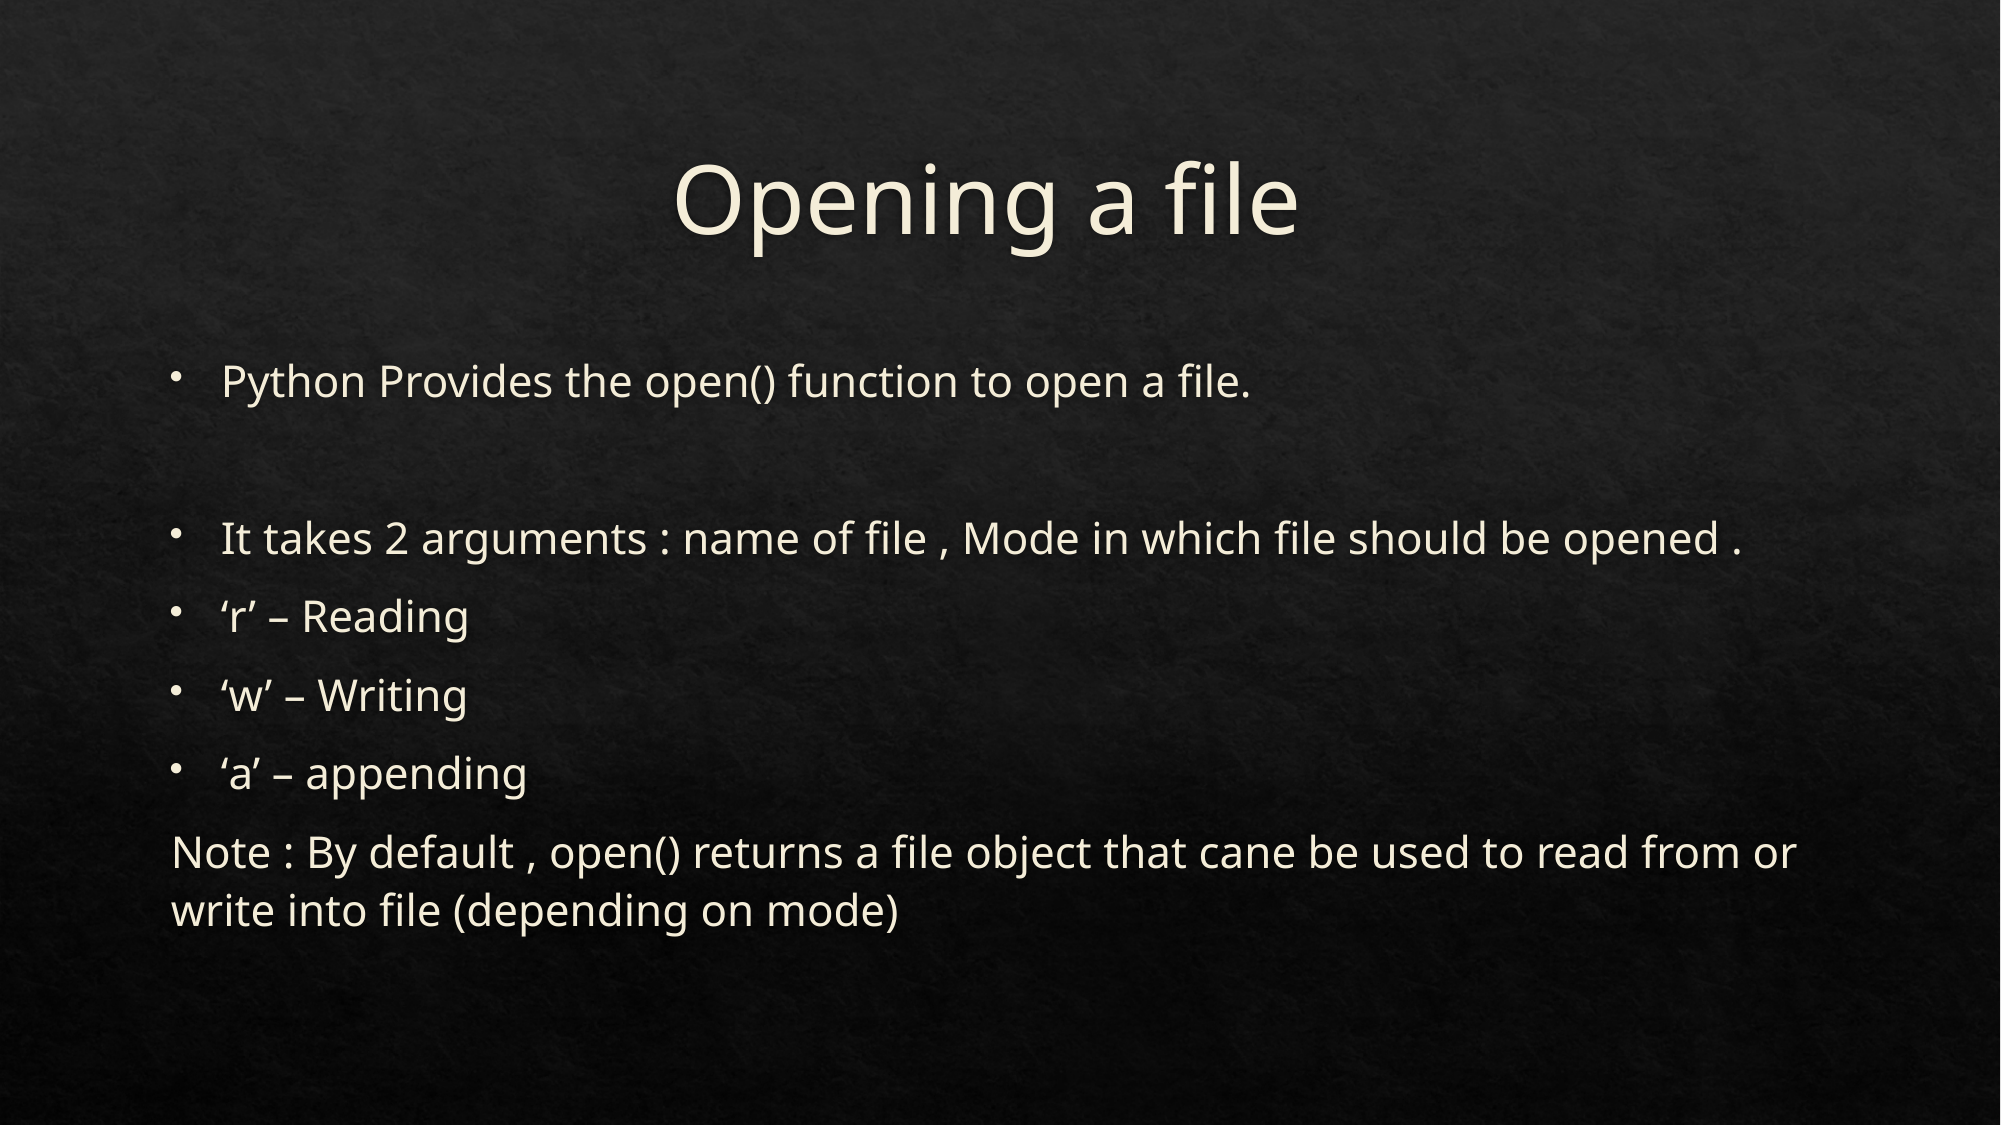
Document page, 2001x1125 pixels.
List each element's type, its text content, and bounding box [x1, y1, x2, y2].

list Python Provides the open() function to open a file. It takes 2 arguments : name of file , Mode in which file should be opened . ‘r’ – Reading ‘w’ – Writing ‘a’ – appending Note : By default , open() returns a file object that cane be used to read from or write into file (depending on mode) [149, 340, 1849, 950]
title Opening a file [149, 99, 1849, 307]
